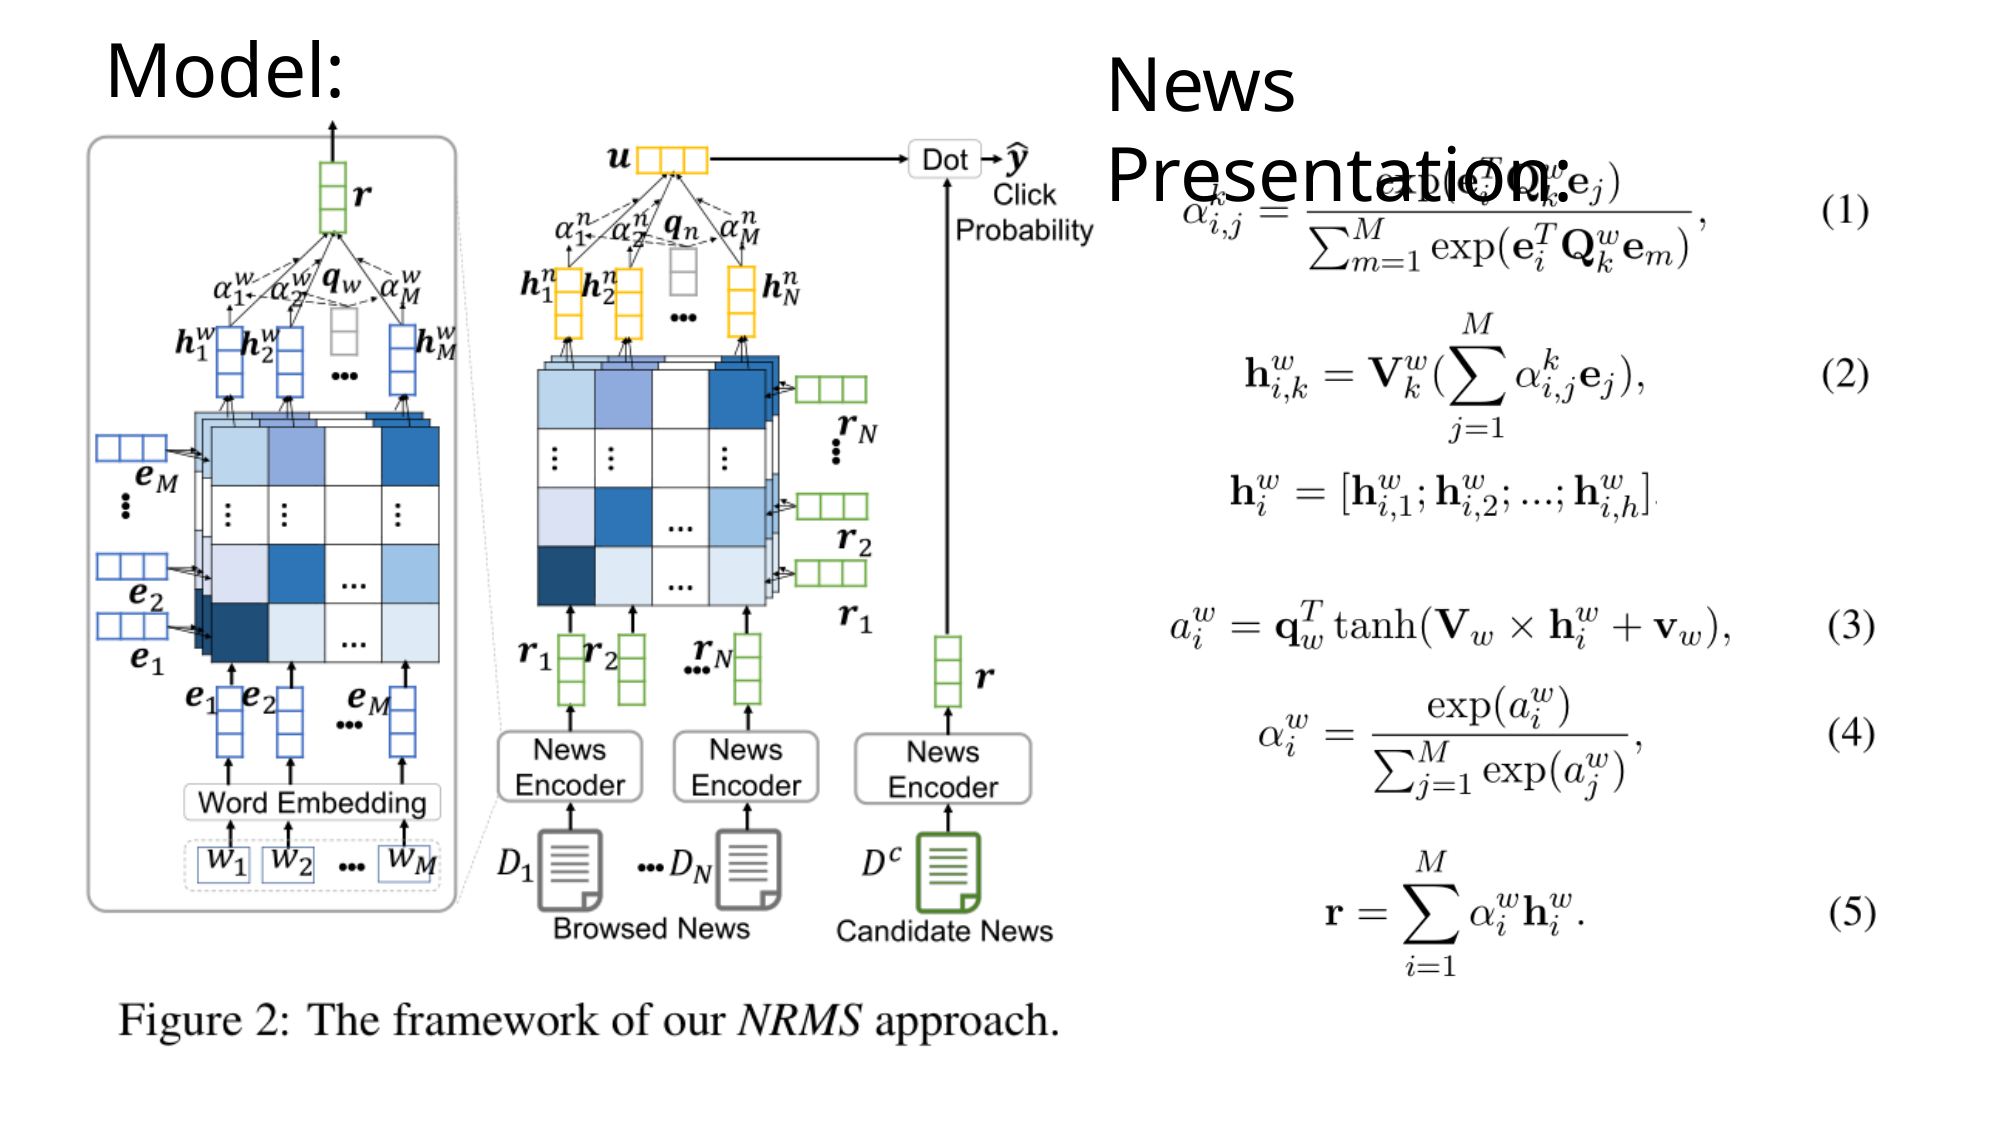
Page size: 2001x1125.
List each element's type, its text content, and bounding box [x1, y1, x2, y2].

picture [1221, 464, 1657, 526]
text_box Model: [89, 15, 409, 82]
picture [1152, 135, 1920, 455]
picture [43, 82, 1115, 1077]
picture [1152, 579, 1906, 813]
text_box News Presentation: [1090, 29, 1788, 225]
picture [1266, 846, 1906, 990]
